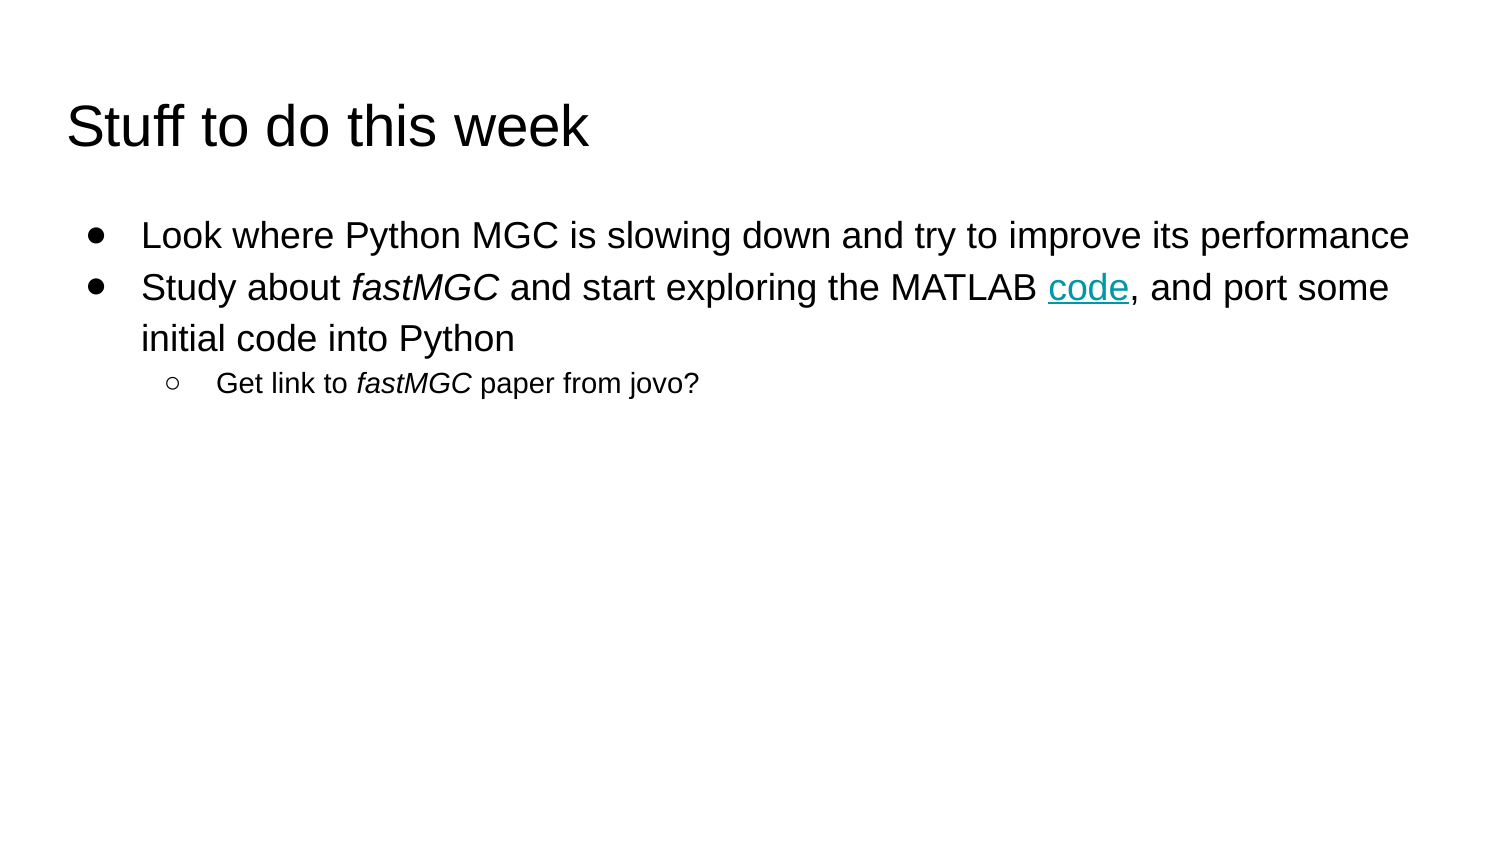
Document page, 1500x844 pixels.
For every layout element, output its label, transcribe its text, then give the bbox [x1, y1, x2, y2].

title Stuff to do this week [51, 72, 1449, 167]
list Look where Python MGC is slowing down and try to improve its performance Study about fastMGC and start exploring the MATLAB code, and port some initial code into Python Get link to fastMGC paper from jovo? [51, 189, 1449, 750]
